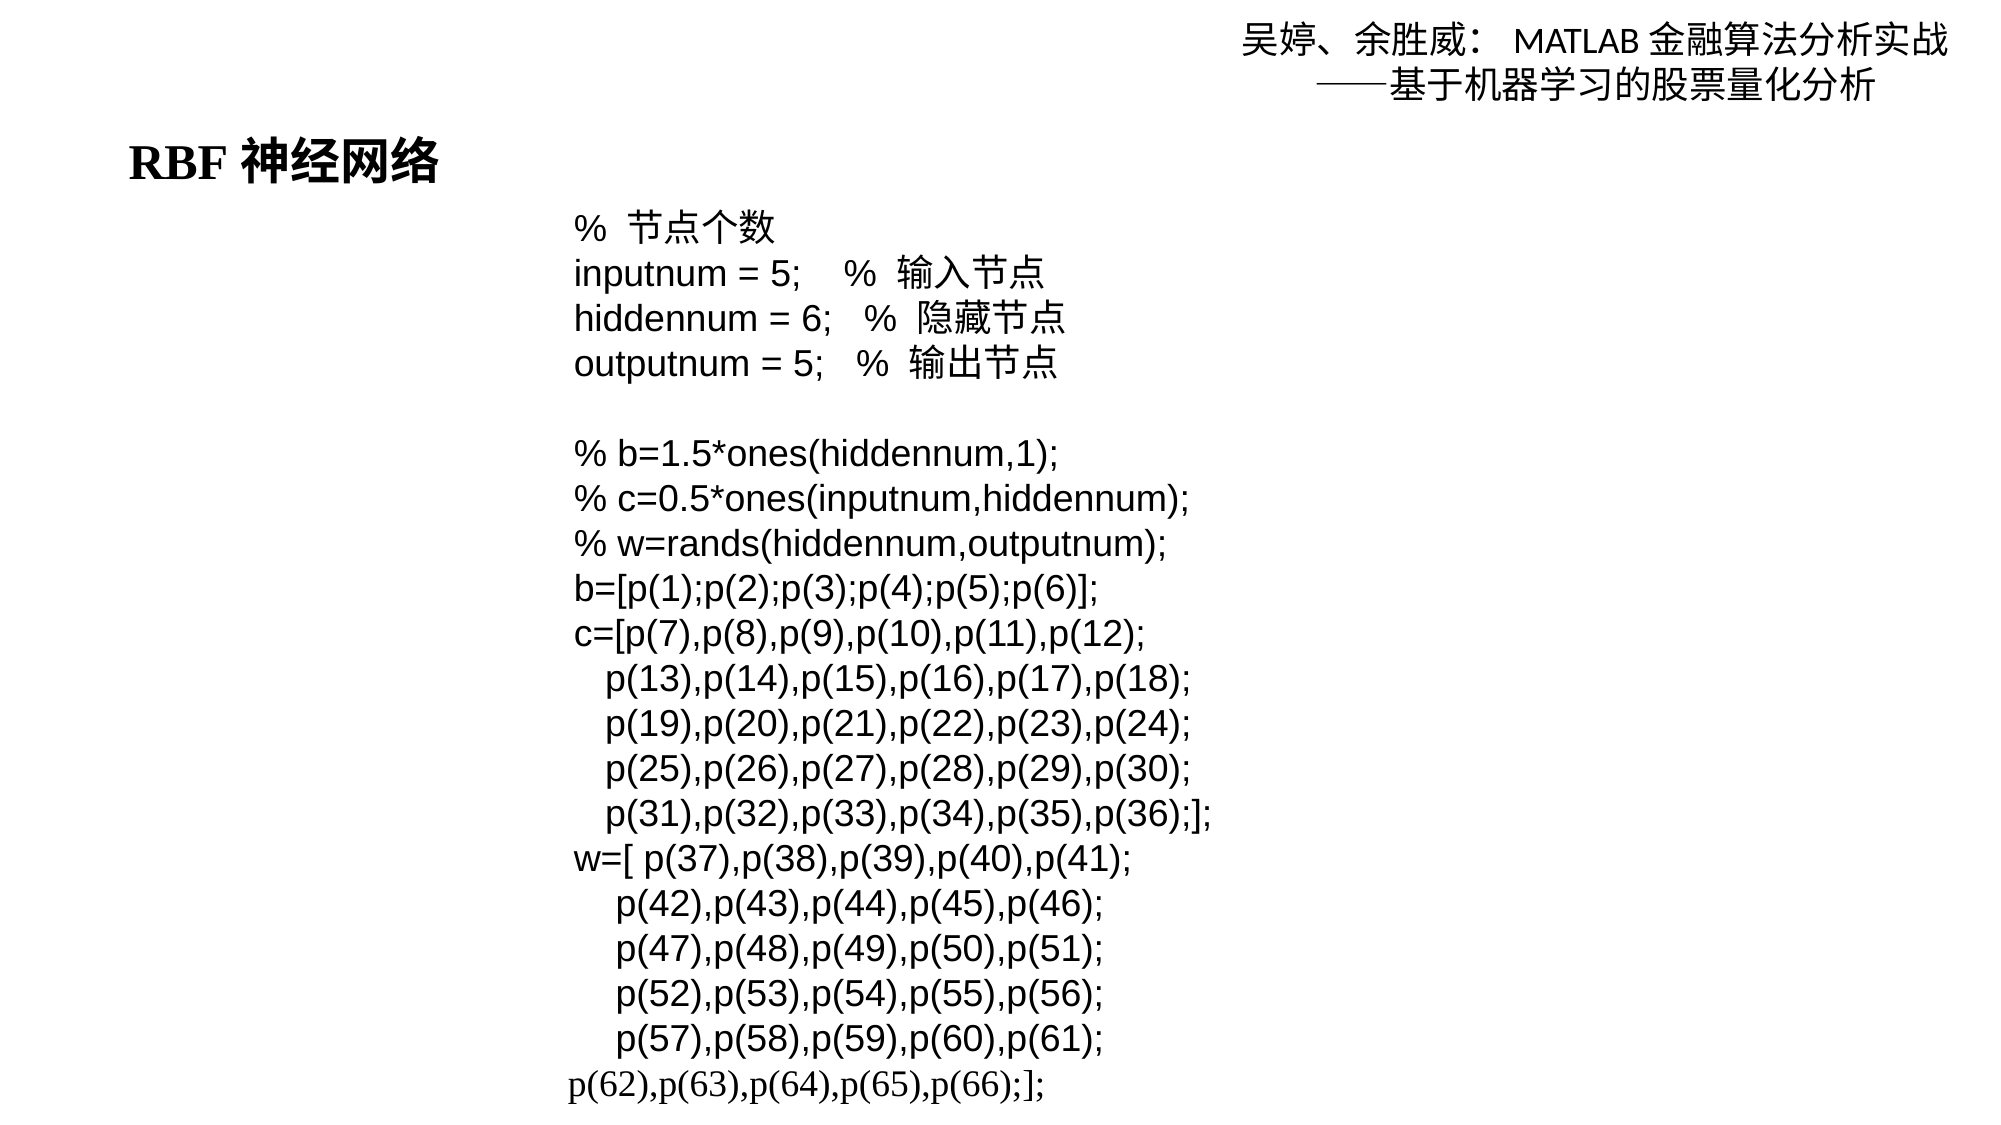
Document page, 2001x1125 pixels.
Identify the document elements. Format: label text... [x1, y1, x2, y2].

text_box RBF神经网络 [113, 122, 455, 198]
text_box 吴婷、余胜威：MATLAB金融算法分析实战——基于机器学习的股票量化分析 [1190, 0, 2000, 123]
text_box % 节点个数 inputnum = 5; % 输入节点 hiddennum = 6; % 隐藏节点 outputnum = 5; % 输出节点 % b=1.5*ones(hiddennum,1); % c=0.5*ones(inputnum,hiddennum); % w=rands(hiddennum,outputnum); b=[p(1);p(2);p(3);p(4);p(5);p(6)]; c=[p(7),p(8),p(9),p(10),p(11),p(12); p(13),p(14),p(15),p(16),p(17),p(18); p(19),p(20),p(21),p(22),p(23),p(24); p(25),p(26),p(27),p(28),p(29),p(30); p(31),p(32),p(33),p(34),p(35),p(36);]; w=[ p(37),p(38),p(39),p(40),p(41); p(42),p(43),p(44),p(45),p(46); p(47),p(48),p(49),p(50),p(51); p(52),p(53),p(54),p(55),p(56); p(57),p(58),p(59),p(60),p(61); p(62),p(63),p(64),p(65),p(66);]; [515, 196, 1516, 1111]
